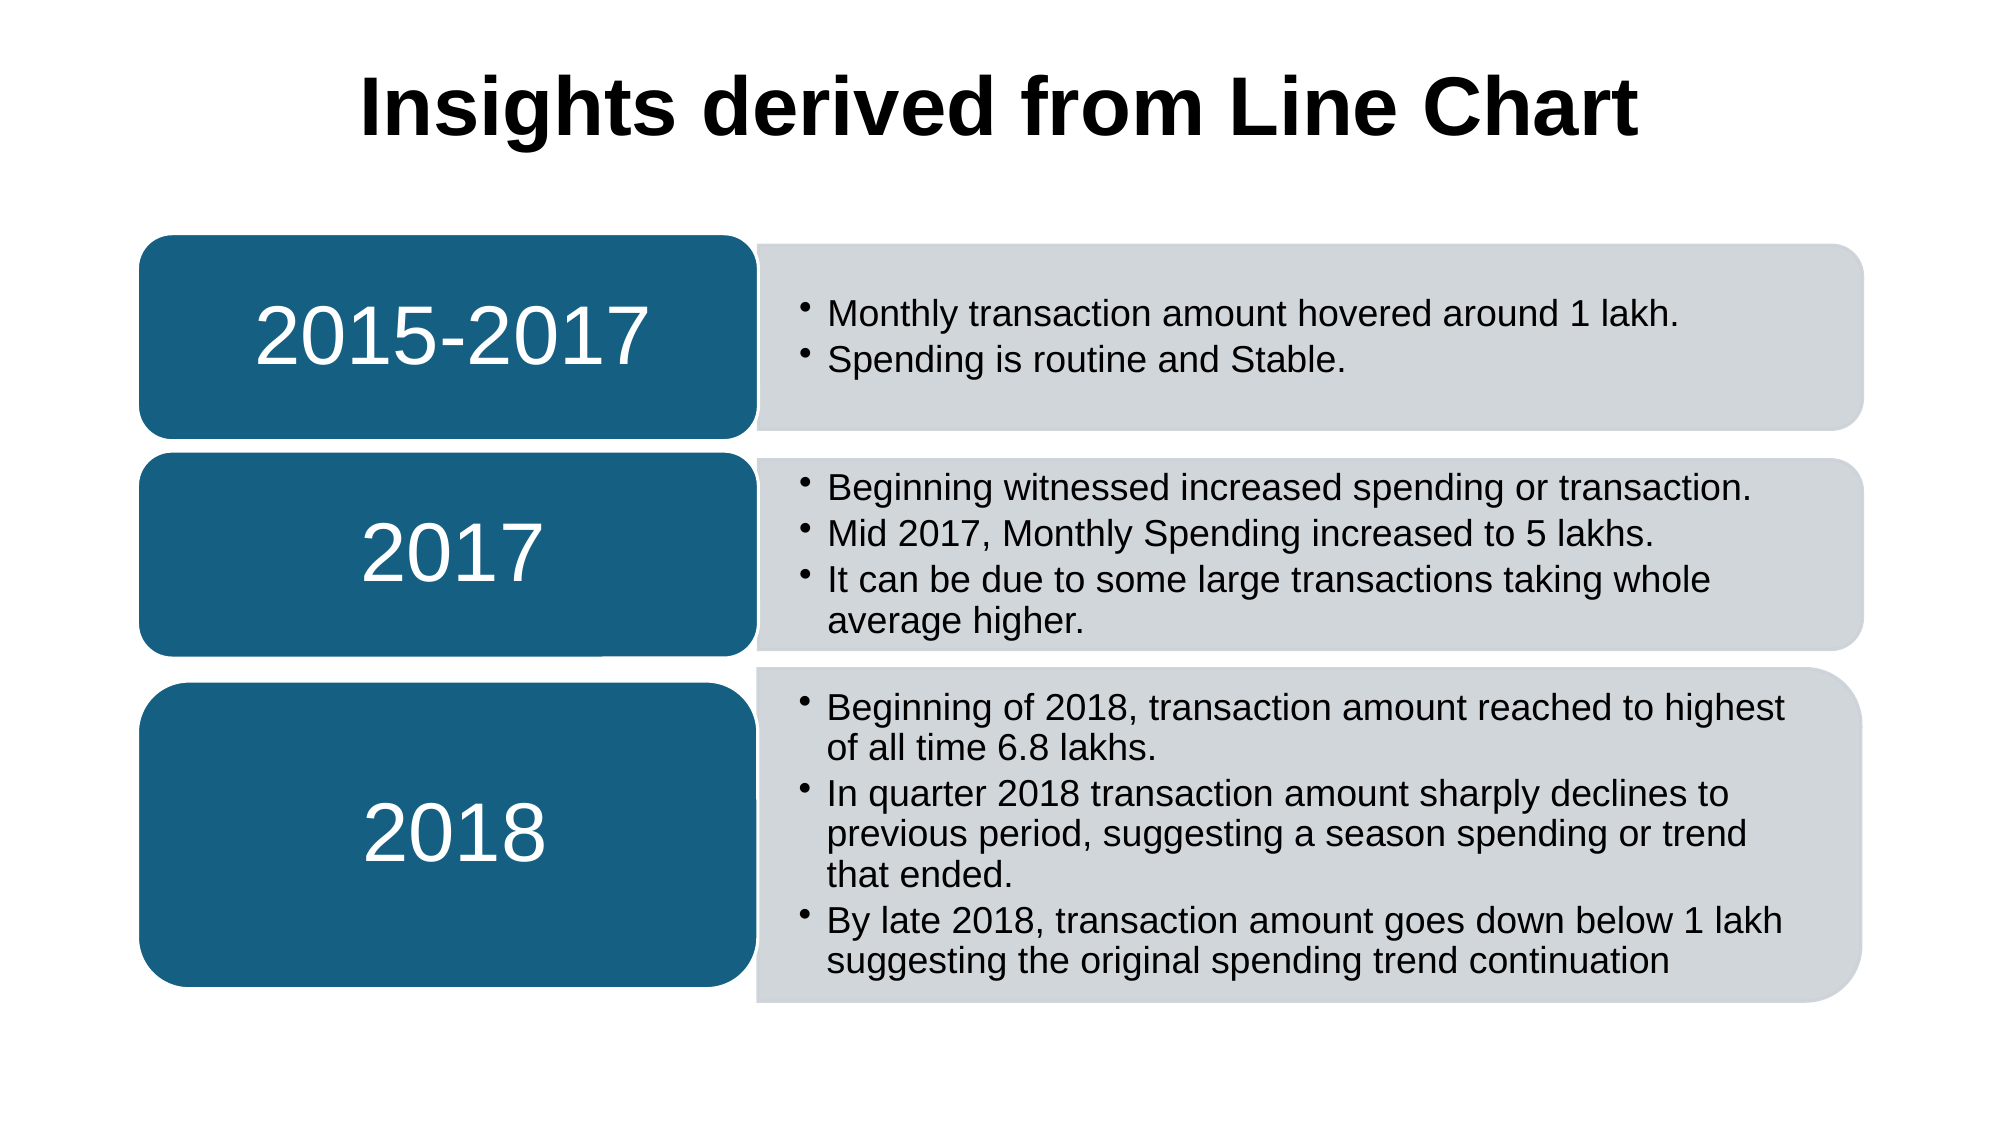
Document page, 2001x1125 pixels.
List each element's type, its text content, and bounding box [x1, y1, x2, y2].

title Insights derived from Line Chart [137, 0, 1863, 218]
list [136, 232, 1863, 1003]
